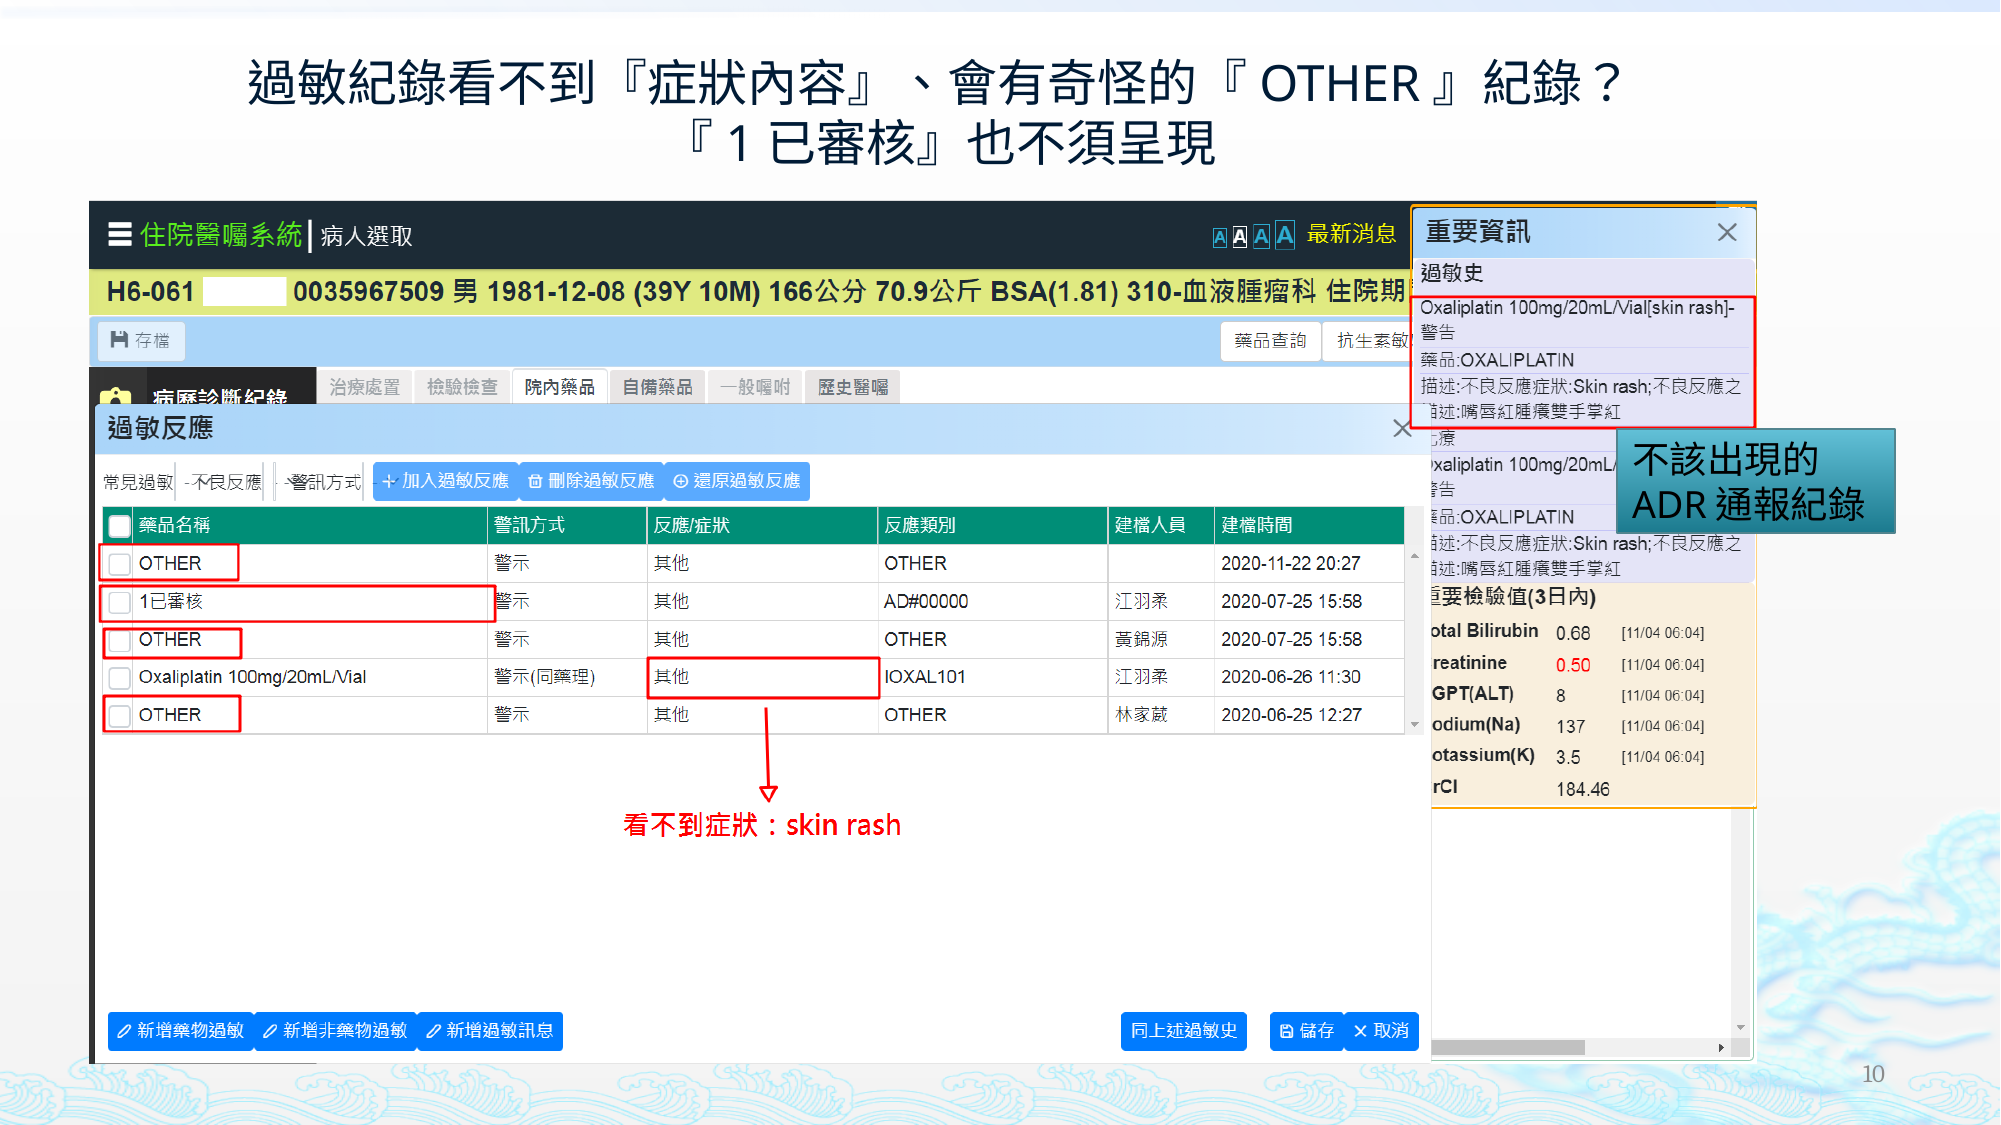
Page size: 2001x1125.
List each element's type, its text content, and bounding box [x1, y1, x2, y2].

text_box 不該出現的ADR通報紀錄 [1757, 428, 1896, 534]
picture [88, 199, 1757, 1065]
title 過敏紀錄看不到『症狀內容』、會有奇怪的『OTHER』紀錄？ 『1已審核』也不須呈現 [123, 48, 1757, 174]
slide_number 10 [1433, 1042, 1900, 1103]
